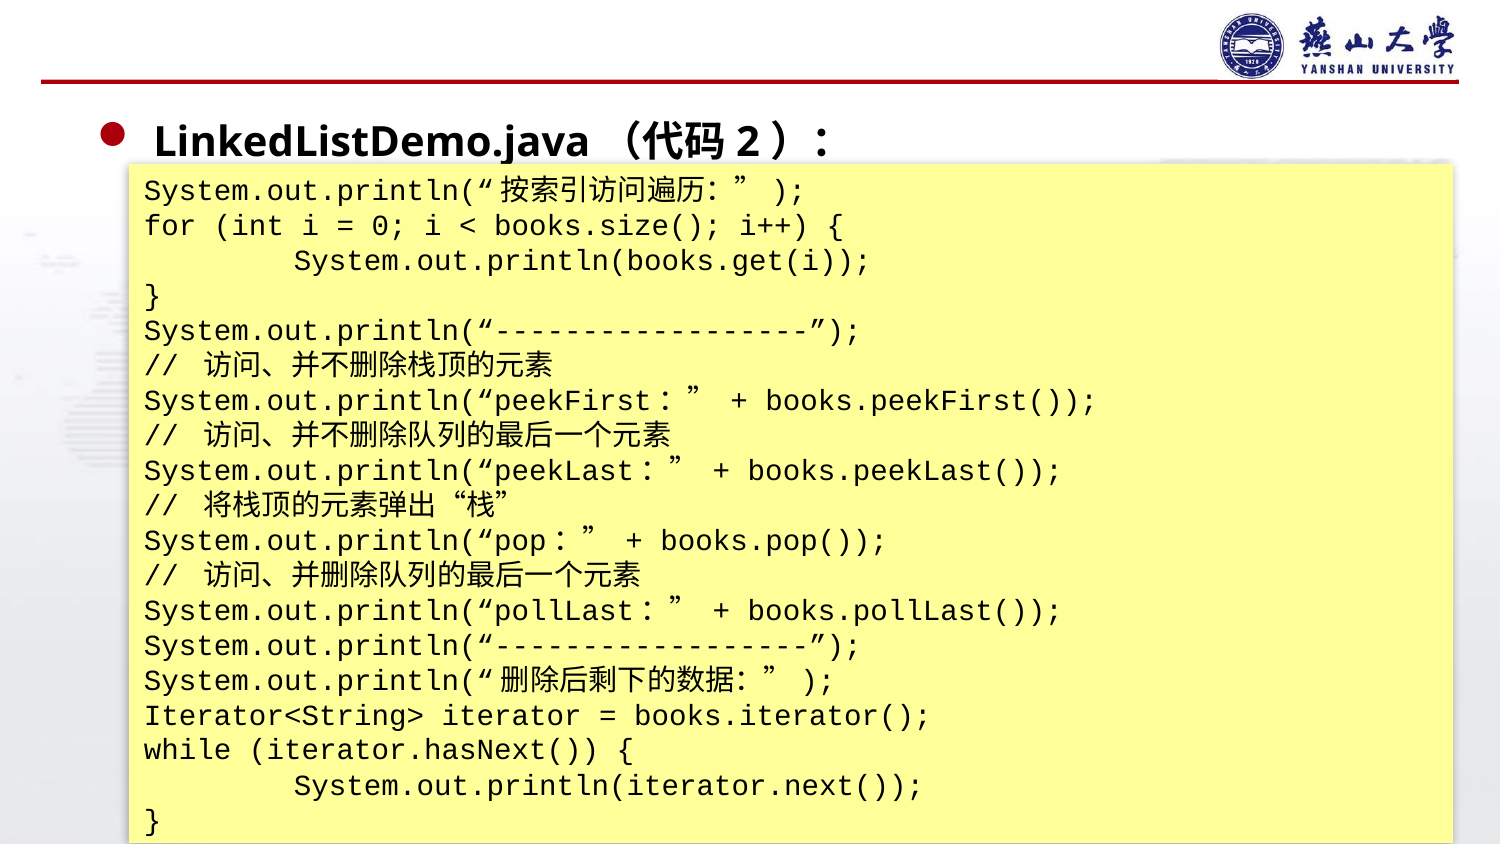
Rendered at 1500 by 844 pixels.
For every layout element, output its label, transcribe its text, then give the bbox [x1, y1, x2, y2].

list LinkedListDemo.java（代码2）： [81, 81, 1429, 716]
text_box System.out.println(“按索引访问遍历：”); for (int i = 0; i < books.size(); i++) { System.out.println(books.get(i)); } System.out.println(“------------------”); // 访问、并不删除栈顶的元素 System.out.println(“peekFirst：” + books.peekFirst()); // 访问、并不删除队列的最后一个元素 System.out.println(“peekLast：” + books.peekLast()); // 将栈顶的元素弹出“栈” System.out.println(“pop：” + books.pop()); // 访问、并删除队列的最后一个元素 System.out.println(“pollLast：” + books.pollLast()); System.out.println(“------------------”); System.out.println(“删除后剩下的数据：”); Iterator<String> iterator = books.iterator(); while (iterator.hasNext()) { System.out.println(iterator.next()); } [128, 163, 1454, 844]
picture [0, 1, 1500, 844]
